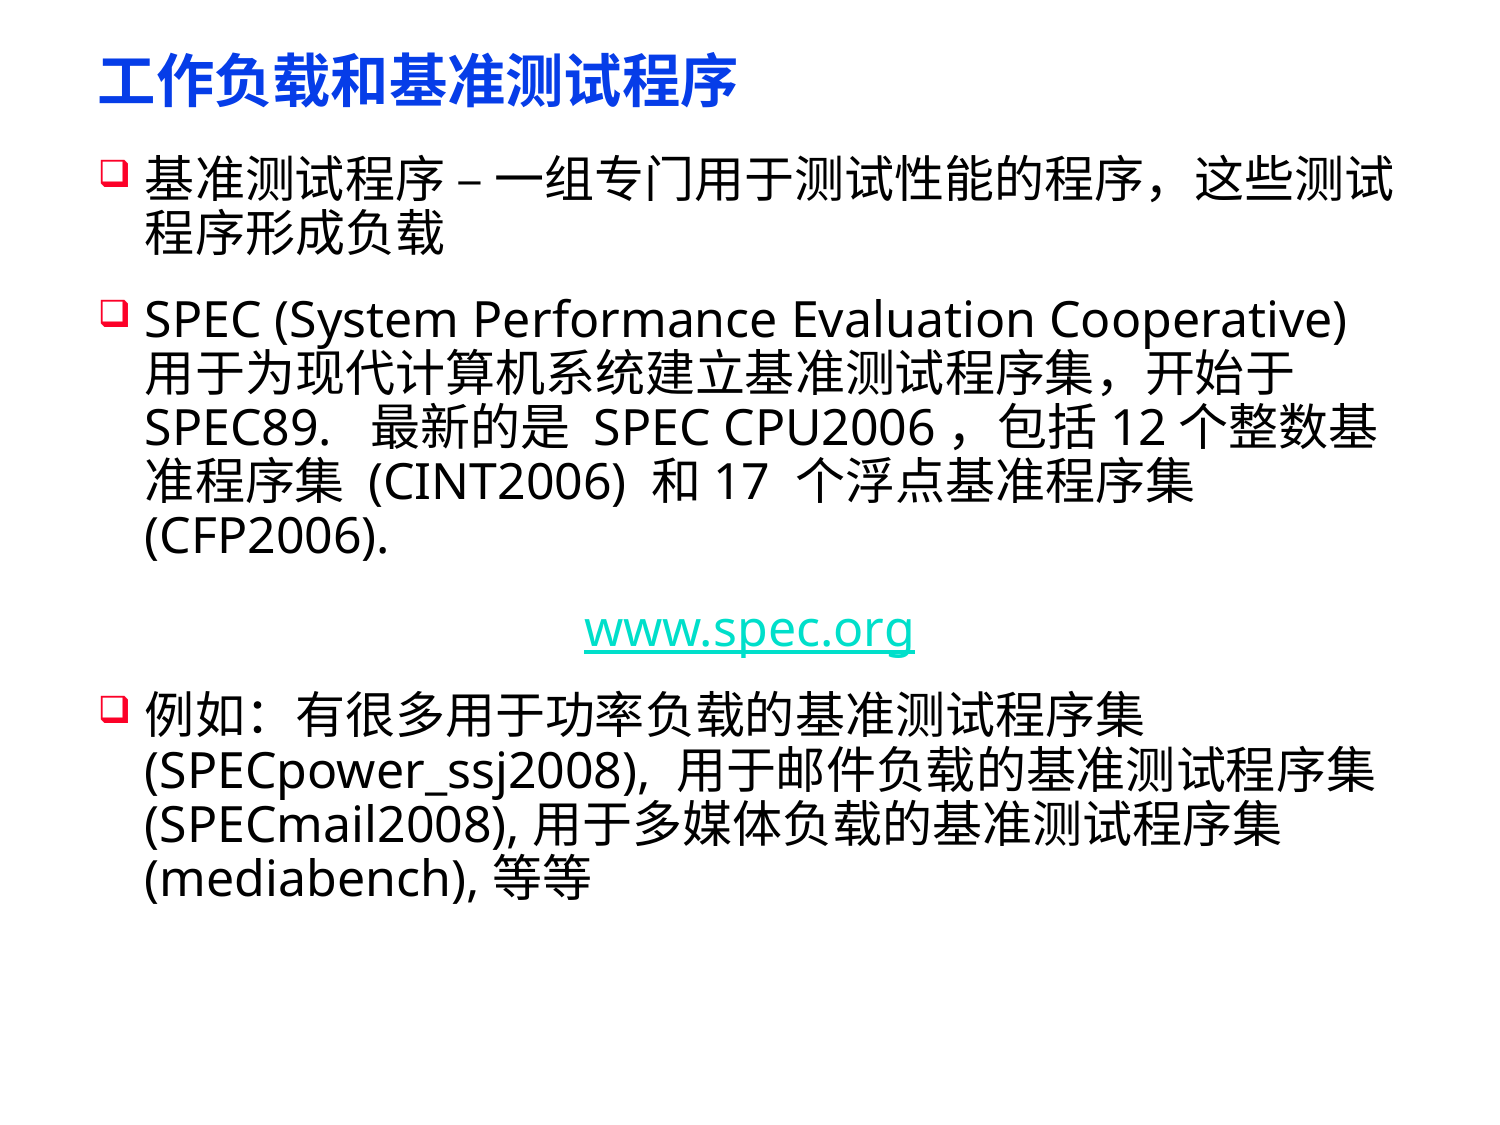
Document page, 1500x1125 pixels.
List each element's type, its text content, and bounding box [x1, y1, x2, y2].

title 工作负载和基准测试程序 [86, 49, 1426, 120]
list 基准测试程序 – 一组专门用于测试性能的程序，这些测试程序形成负载 SPEC (System Performance Evaluation Cooperative) 用于为现代计算机系统建立基准测试程序集，开始于SPEC89. 最新的是 SPEC CPU2006，包括12个整数基准程序集 (CINT2006) 和17 个浮点基准程序集 (CFP2006). www.spec.org 例如：有很多用于功率负载的基准测试程序集 (SPECpower_ssj2008), 用于邮件负载的基准测试程序集 (SPECmail2008),用于多媒体负载的基准测试程序集 (mediabench),等等 [86, 149, 1426, 877]
